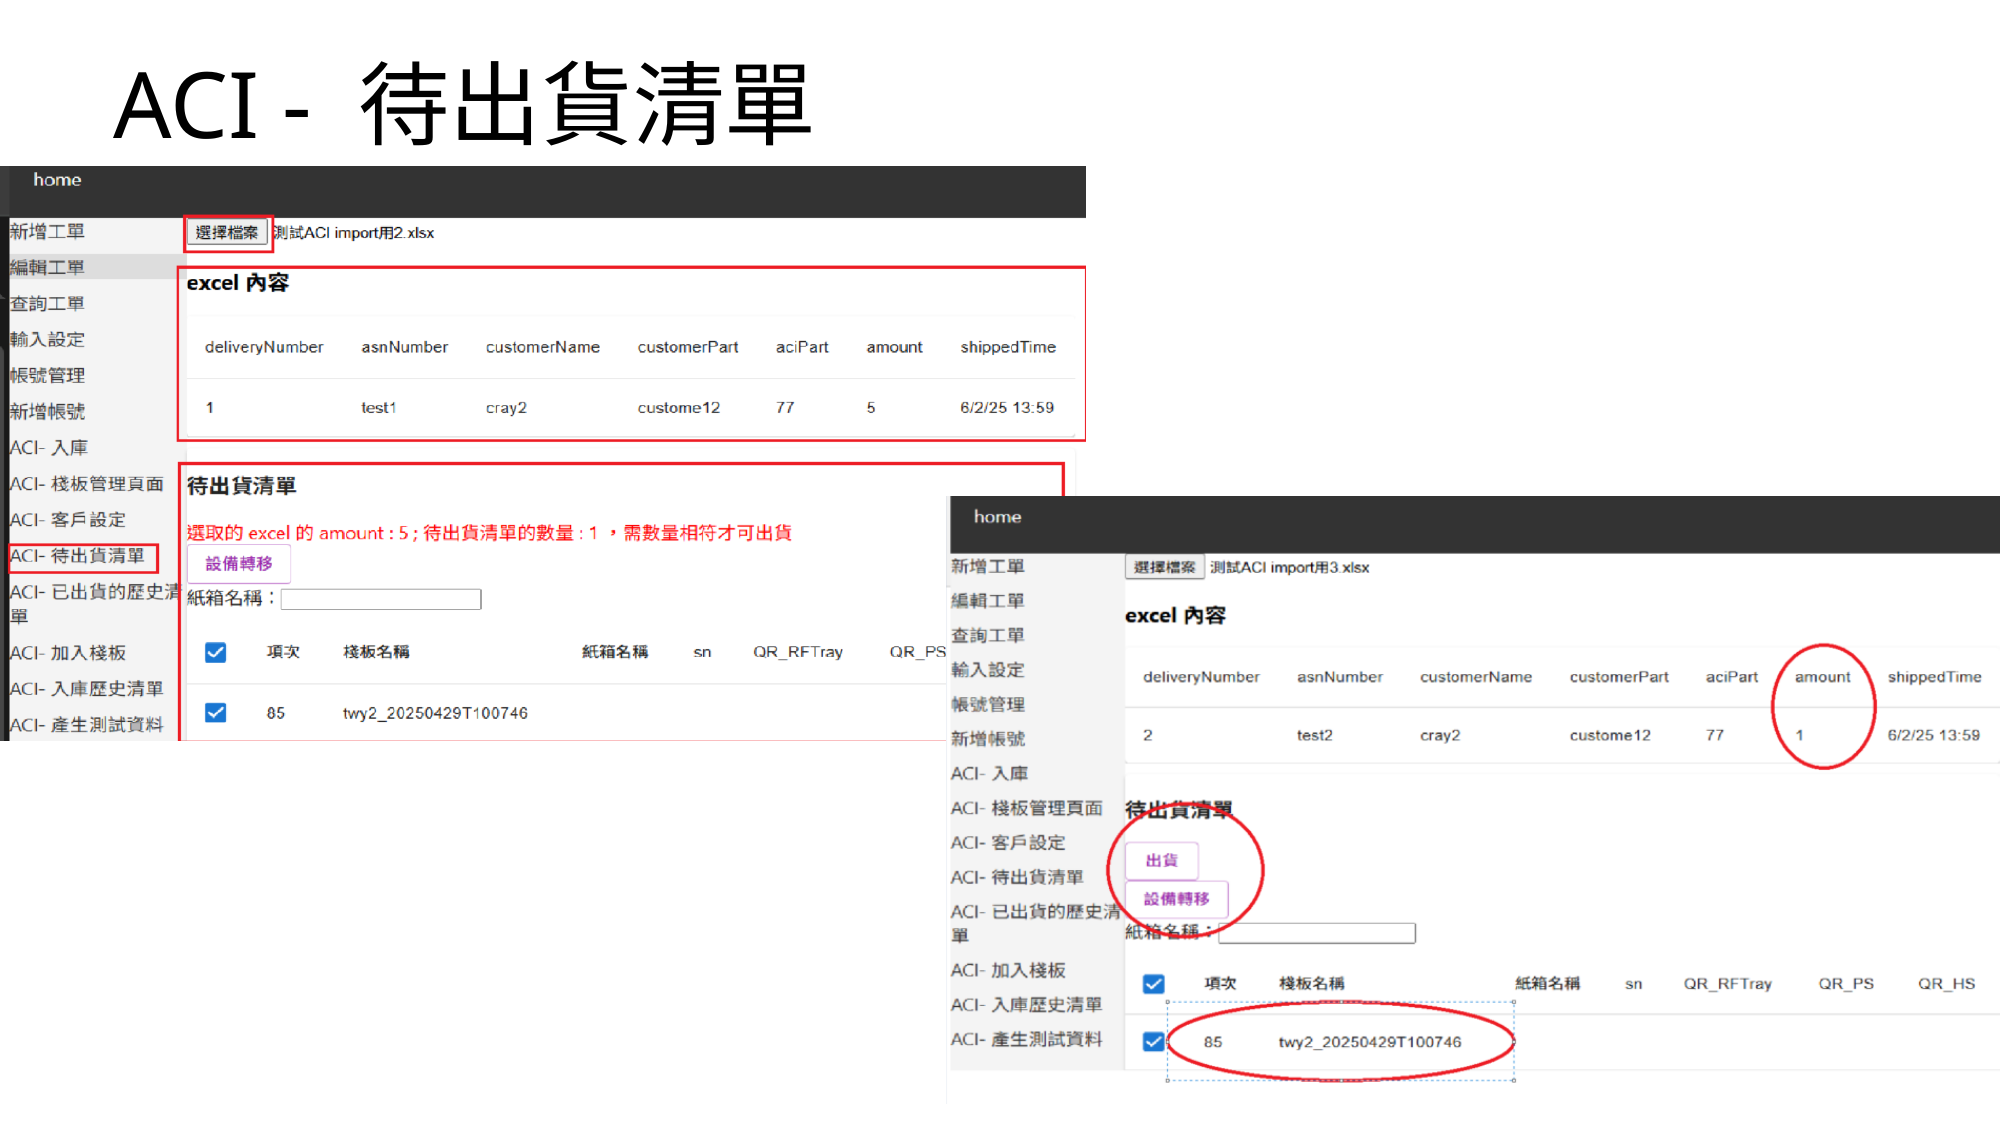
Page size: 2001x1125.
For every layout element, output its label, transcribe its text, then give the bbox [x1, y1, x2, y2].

picture [0, 166, 2000, 1104]
title ACI - 待出貨清單 [98, 0, 1824, 218]
